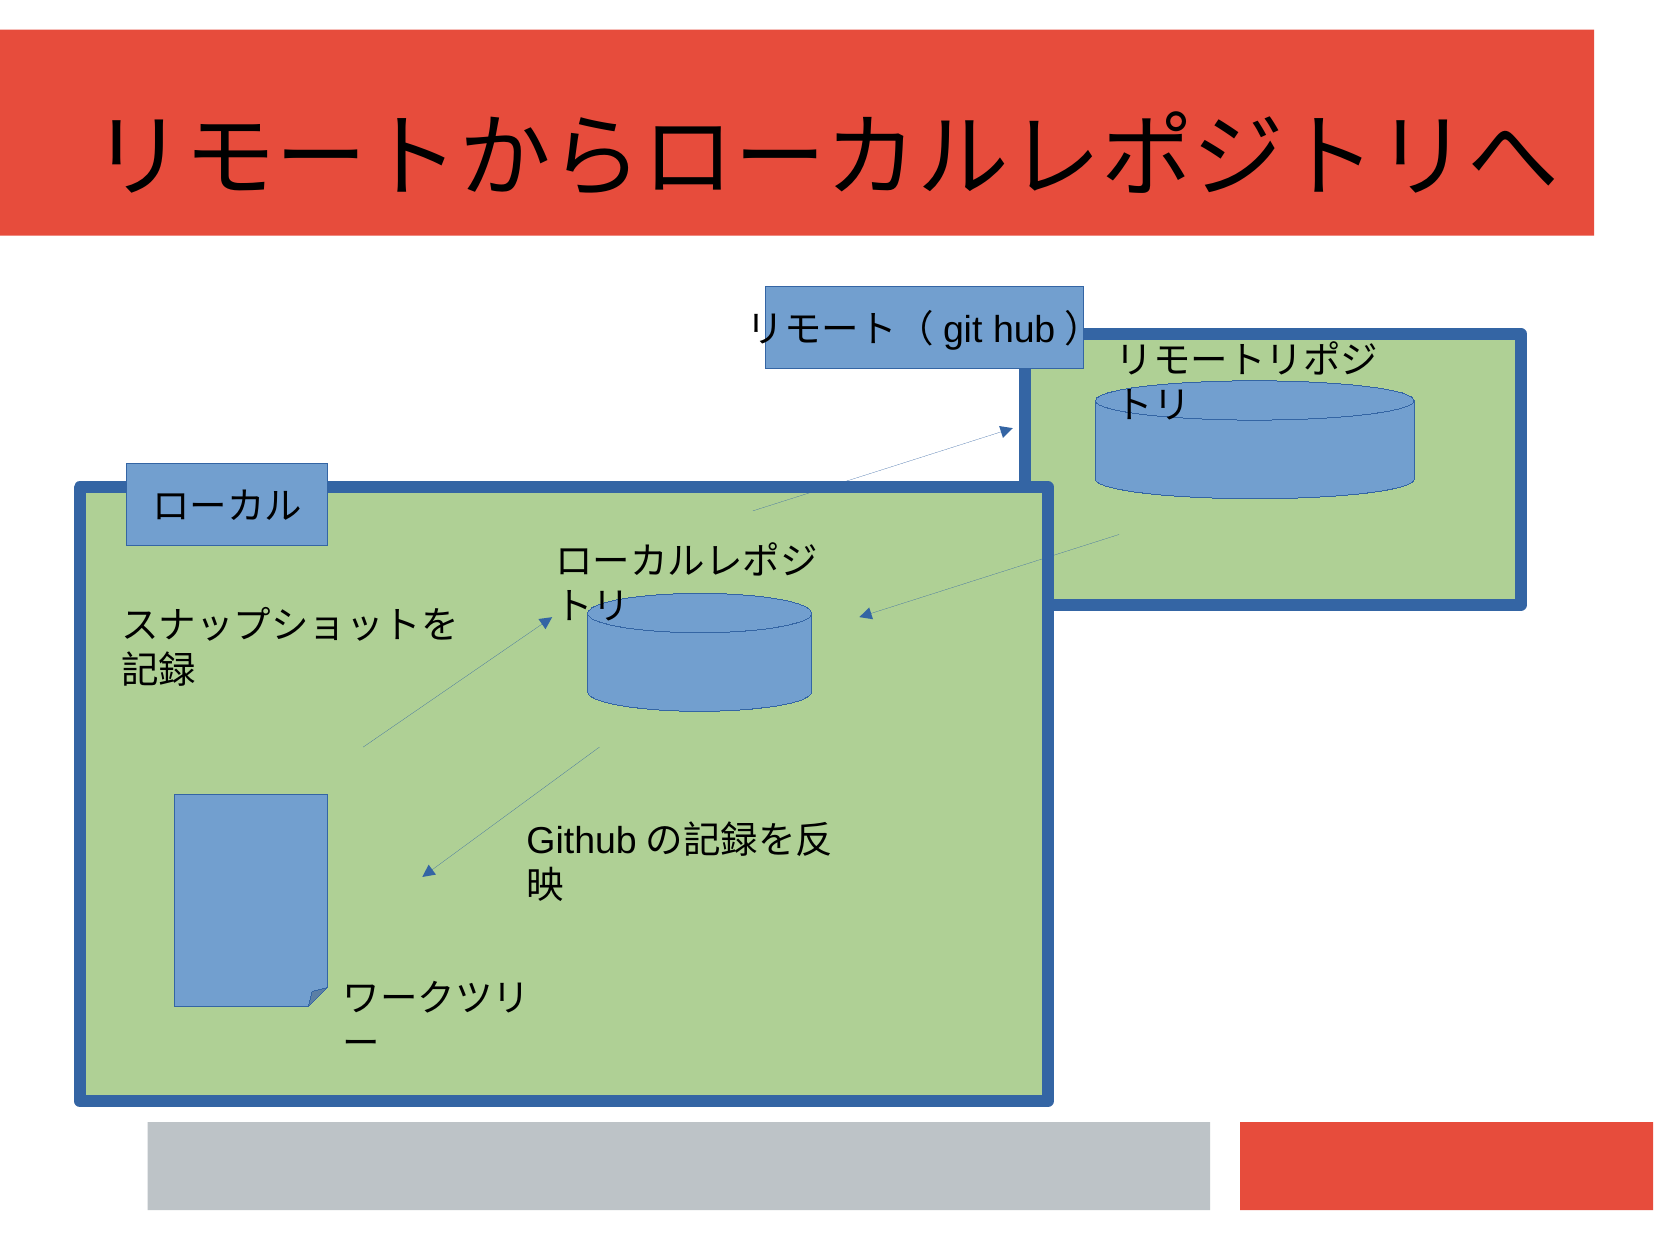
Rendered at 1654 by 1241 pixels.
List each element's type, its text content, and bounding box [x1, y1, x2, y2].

text_box Githubの記録を反映 [511, 808, 871, 913]
text_box ローカルレポジトリ [540, 529, 861, 635]
text_box リモートからローカルレポジトリへ [82, 97, 1571, 208]
text_box [79, 487, 1048, 1102]
text_box [859, 534, 1120, 620]
text_box ローカル [126, 463, 328, 546]
text_box [422, 811, 511, 877]
text_box [752, 426, 1013, 511]
text_box [1095, 393, 1415, 499]
text_box [587, 635, 812, 712]
text_box [174, 794, 328, 1007]
text_box リモートリポジトリ [1101, 328, 1403, 434]
text_box ワークツリー [327, 966, 555, 1072]
text_box [1024, 333, 1521, 606]
text_box スナップショットを記録 [106, 593, 482, 699]
text_box リモート（git hub） [765, 286, 1084, 369]
